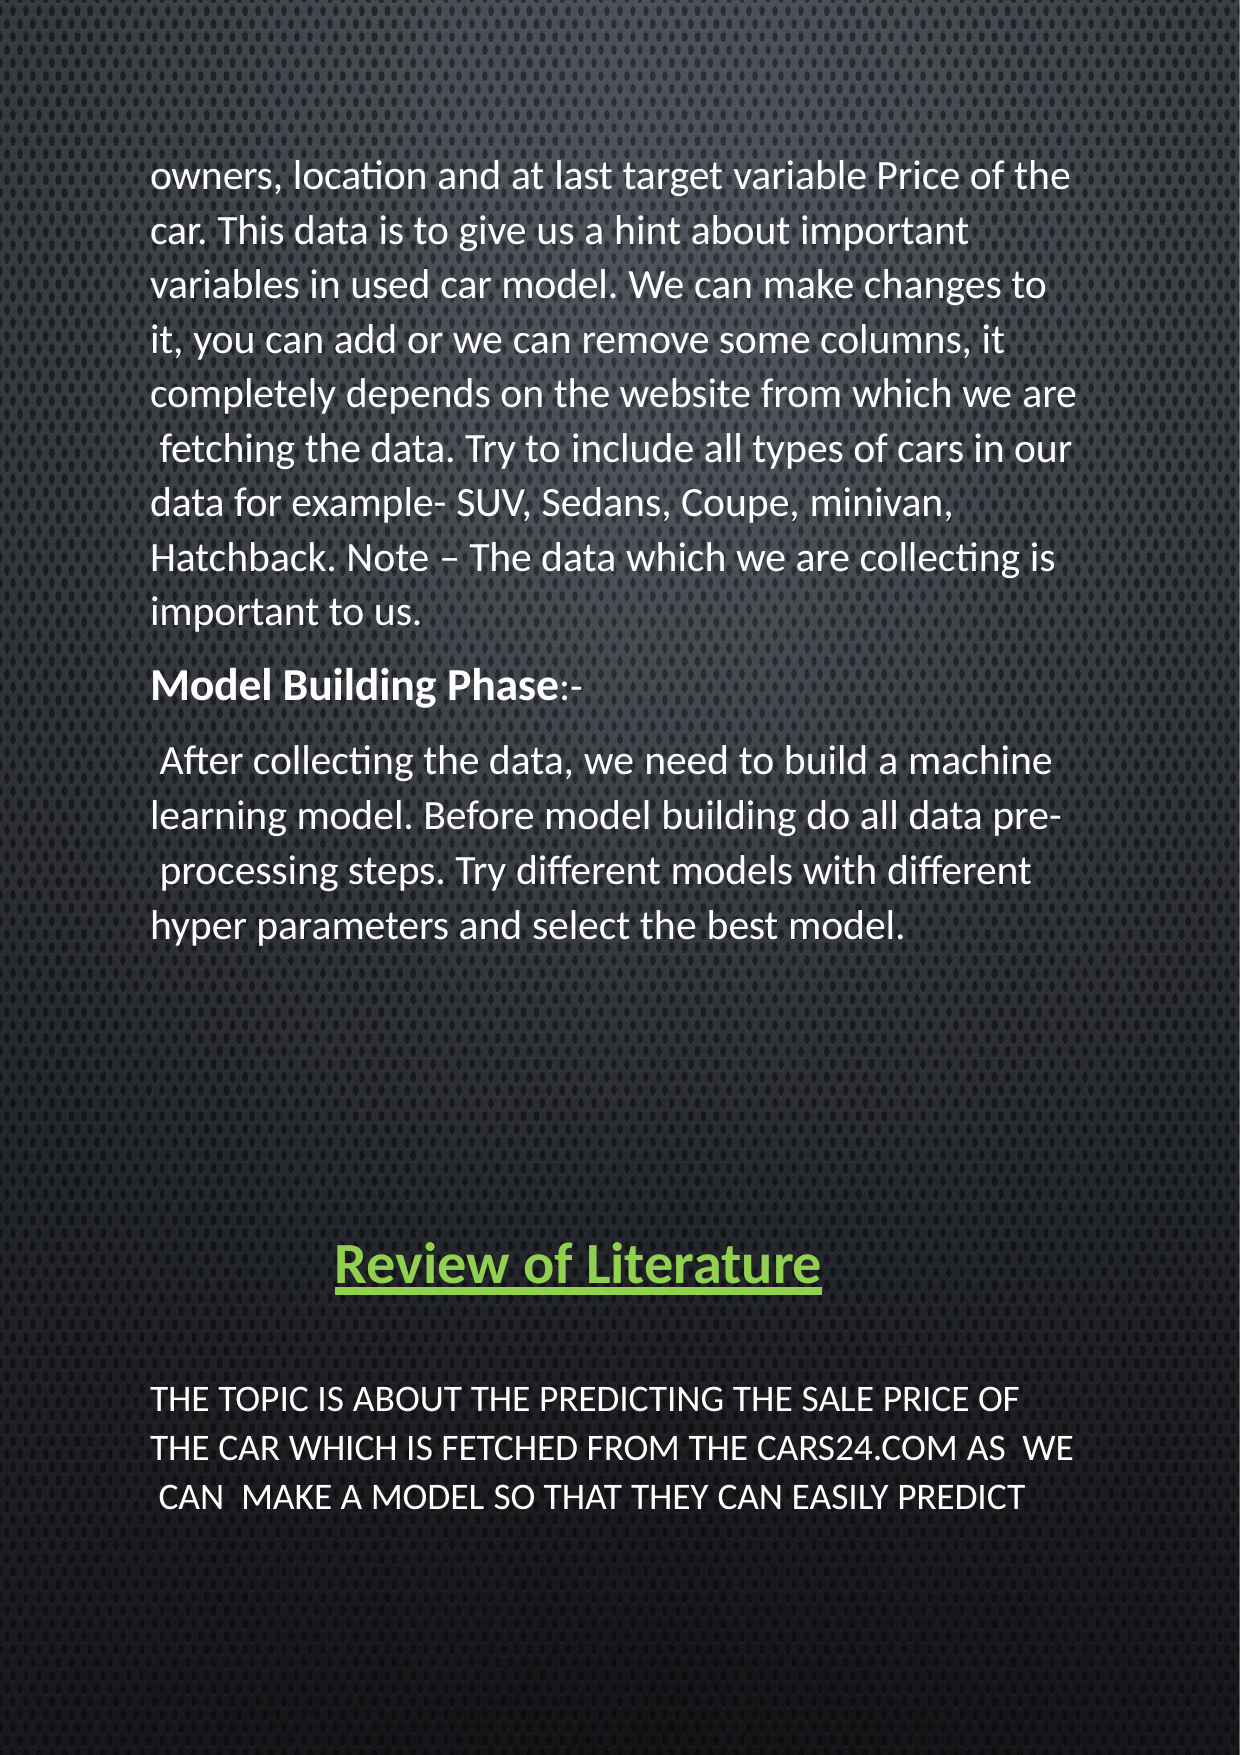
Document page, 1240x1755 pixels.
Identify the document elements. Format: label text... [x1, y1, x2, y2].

text_box owners, location and at last target variable Price of the car. This data is to give us a hint about important variables in used car model. We can make changes to it, you can add or we can remove some columns, it completely depends on the website from which we are fetching the data. Try to include all types of cars in our data for example- SUV, Sedans, Coupe, minivan, Hatchback. Note – The data which we are collecting is important to us. Model Building Phase:- After collecting the data, we need to build a machine learning model. Before model building do all data pre- processing steps. Try different models with different hyper parameters and select the best model. [147, 141, 1084, 948]
text_box Review of Literature [332, 1222, 831, 1295]
text_box THE TOPIC IS ABOUT THE PREDICTING THE SALE PRICE OF THE CAR WHICH IS FETCHED FROM THE CARS24.COM AS WE CAN MAKE A MODEL SO THAT THEY CAN EASILY PREDICT [147, 1367, 1083, 1517]
